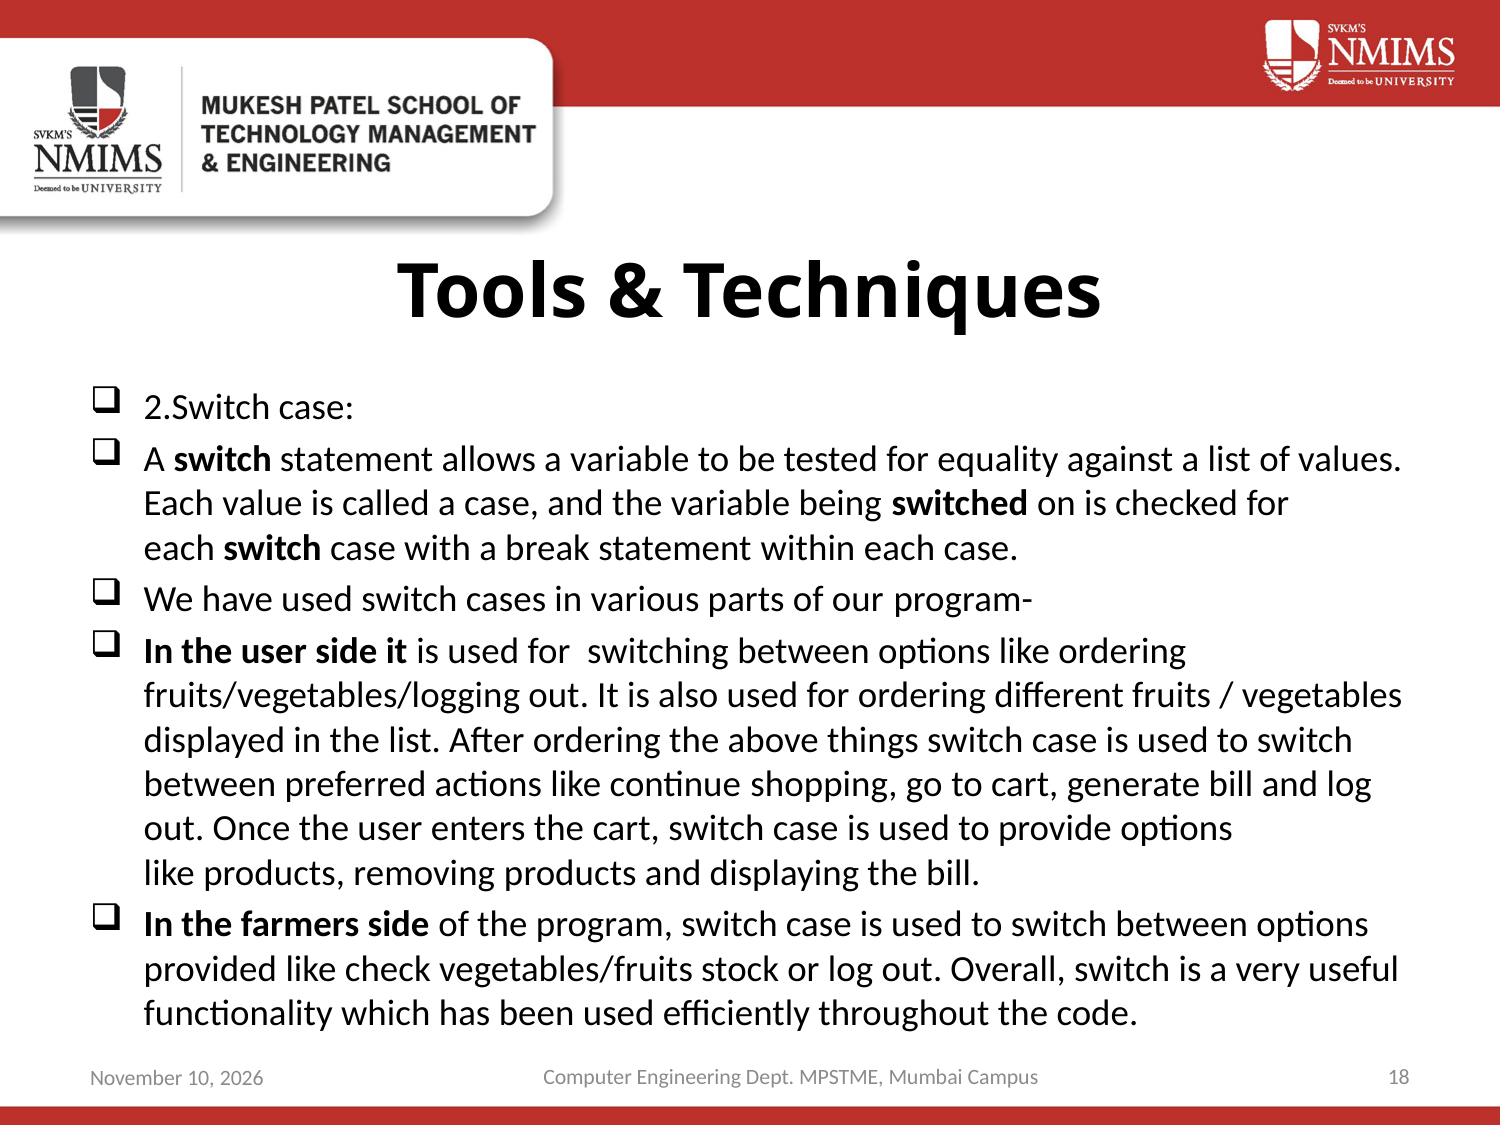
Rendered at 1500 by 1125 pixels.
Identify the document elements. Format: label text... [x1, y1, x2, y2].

footer Computer Engineering Dept. MPSTME, Mumbai Campus [512, 1045, 1074, 1106]
list 2.Switch case: A switch statement allows a variable to be tested for equality against a list of values. Each value is called a case, and the variable being switched on is checked for each switch case with a break statement within each case. We have used switch cases in various parts of our program- In the user side it is used for switching between options like ordering fruits/vegetables/logging out. It is also used for ordering different fruits / vegetables displayed in the list. After ordering the above things switch case is used to switch between preferred actions like continue shopping, go to cart, generate bill and log out. Once the user enters the cart, switch case is used to provide options like products, removing products and displaying the bill. In the farmers side of the program, switch case is used to switch between options provided like check vegetables/fruits stock or log out. Overall, switch is a very useful functionality which has been used efficiently throughout the code. [75, 375, 1425, 1043]
slide_number 18 [1074, 1045, 1425, 1106]
title Tools & Techniques [75, 212, 1425, 363]
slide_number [75, 1046, 425, 1107]
picture [0, 0, 1500, 1125]
